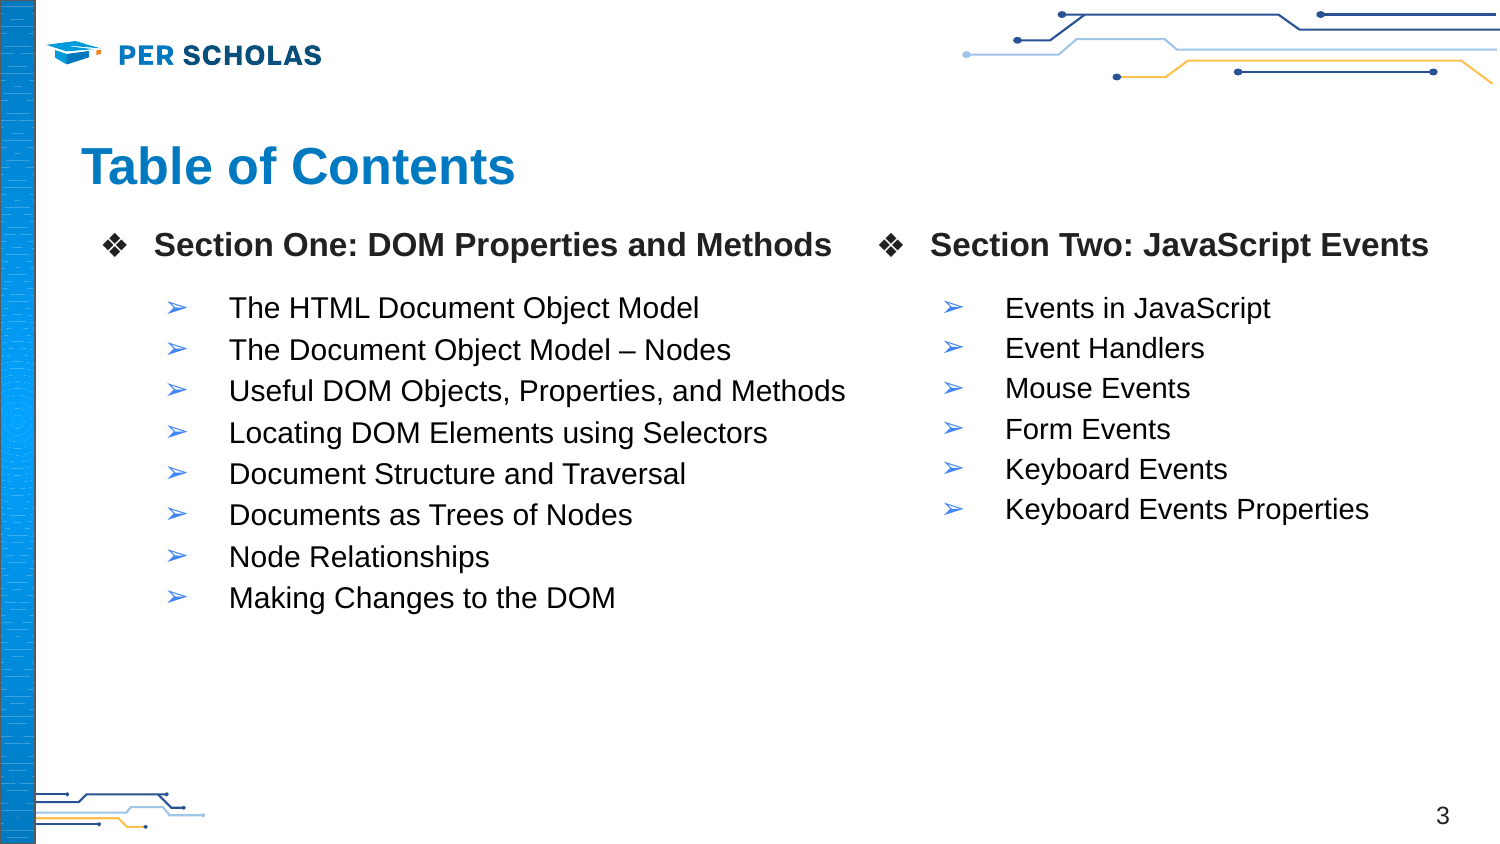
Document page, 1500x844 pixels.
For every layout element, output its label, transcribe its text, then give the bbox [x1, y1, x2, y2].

picture [36, 17, 339, 83]
text_box Section Two: JavaScript Events Events in JavaScript Event Handlers Mouse Events Form Events Keyboard Events Keyboard Events Properties [840, 207, 1500, 836]
title Table of Contents [69, 119, 1402, 207]
text_box Section One: DOM Properties and Methods The HTML Document Object Model The Document Object Model – Nodes Useful DOM Objects, Properties, and Methods Locating DOM Elements using Selectors Document Structure and Traversal Documents as Trees of Nodes Node Relationships Making Changes to the DOM [63, 207, 840, 836]
